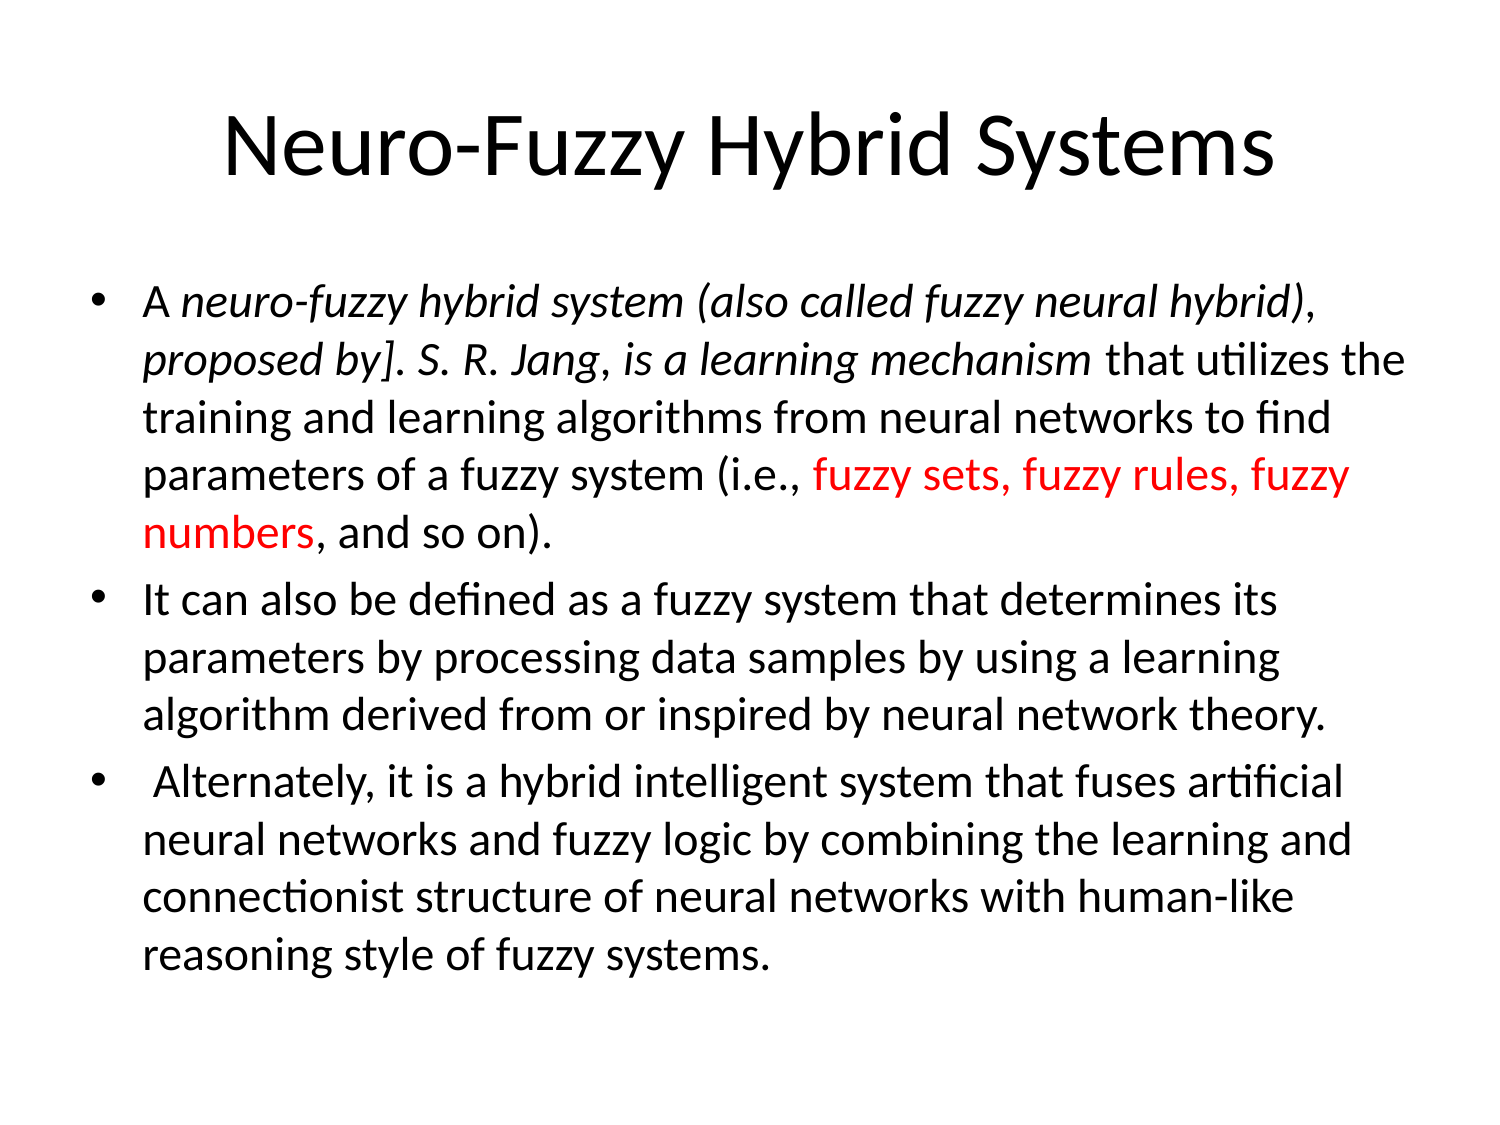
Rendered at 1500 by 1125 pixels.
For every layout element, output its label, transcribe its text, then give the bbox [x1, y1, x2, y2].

title Neuro-Fuzzy Hybrid Systems [75, 45, 1425, 233]
list A neuro-fuzzy hybrid system (also called fuzzy neural hybrid), proposed by]. S. R. Jang, is a learning mechanism that utilizes the training and learning algorithms from neural networks to find parameters of a fuzzy system (i.e., fuzzy sets, fuzzy rules, fuzzy numbers, and so on). It can also be defined as a fuzzy system that determines its parameters by processing data samples by using a learning algorithm derived from or inspired by neural network theory. Alternately, it is a hybrid intelligent system that fuses artificial neural networks and fuzzy logic by combining the learning and connectionist structure of neural networks with human-like reasoning style of fuzzy systems. [75, 262, 1425, 1005]
